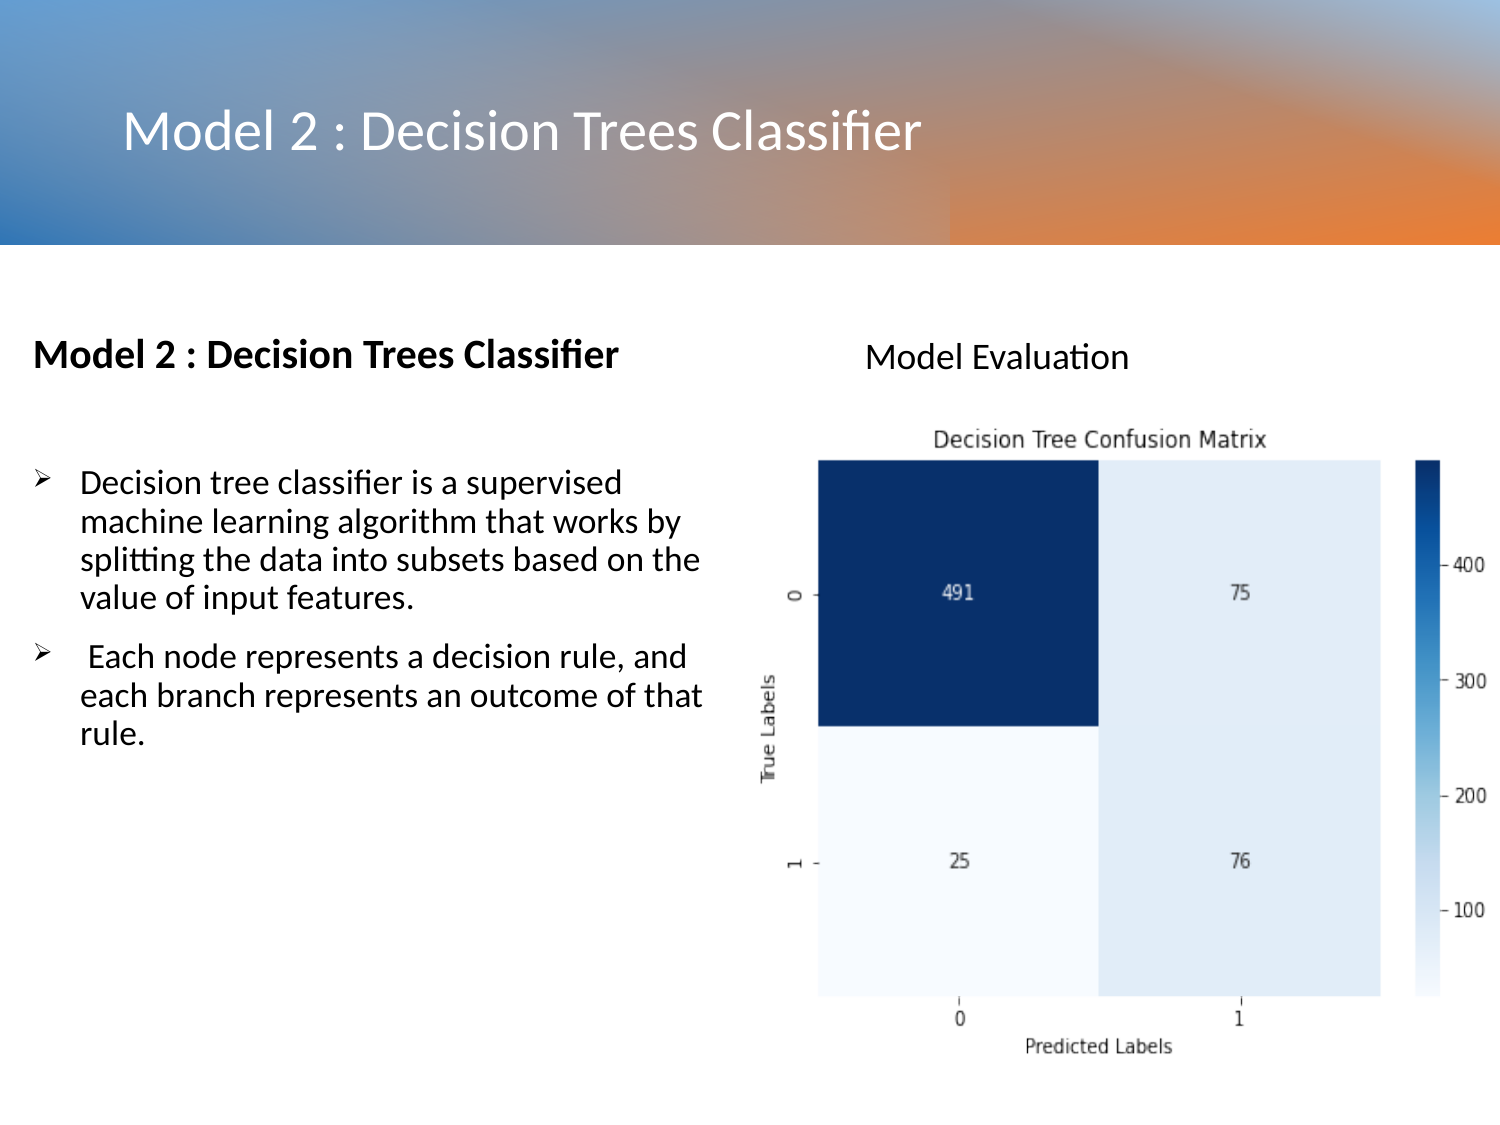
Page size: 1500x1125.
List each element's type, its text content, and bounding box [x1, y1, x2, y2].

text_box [0, 0, 1500, 245]
list Model 2 : Decision Trees Classifier Decision tree classifier is a supervised machine learning algorithm that works by splitting the data into subsets based on the value of input features. Each node represents a decision rule, and each branch represents an outcome of that rule. [0, 324, 763, 982]
picture [749, 415, 1500, 1072]
text_box Model Evaluation [849, 324, 1435, 385]
